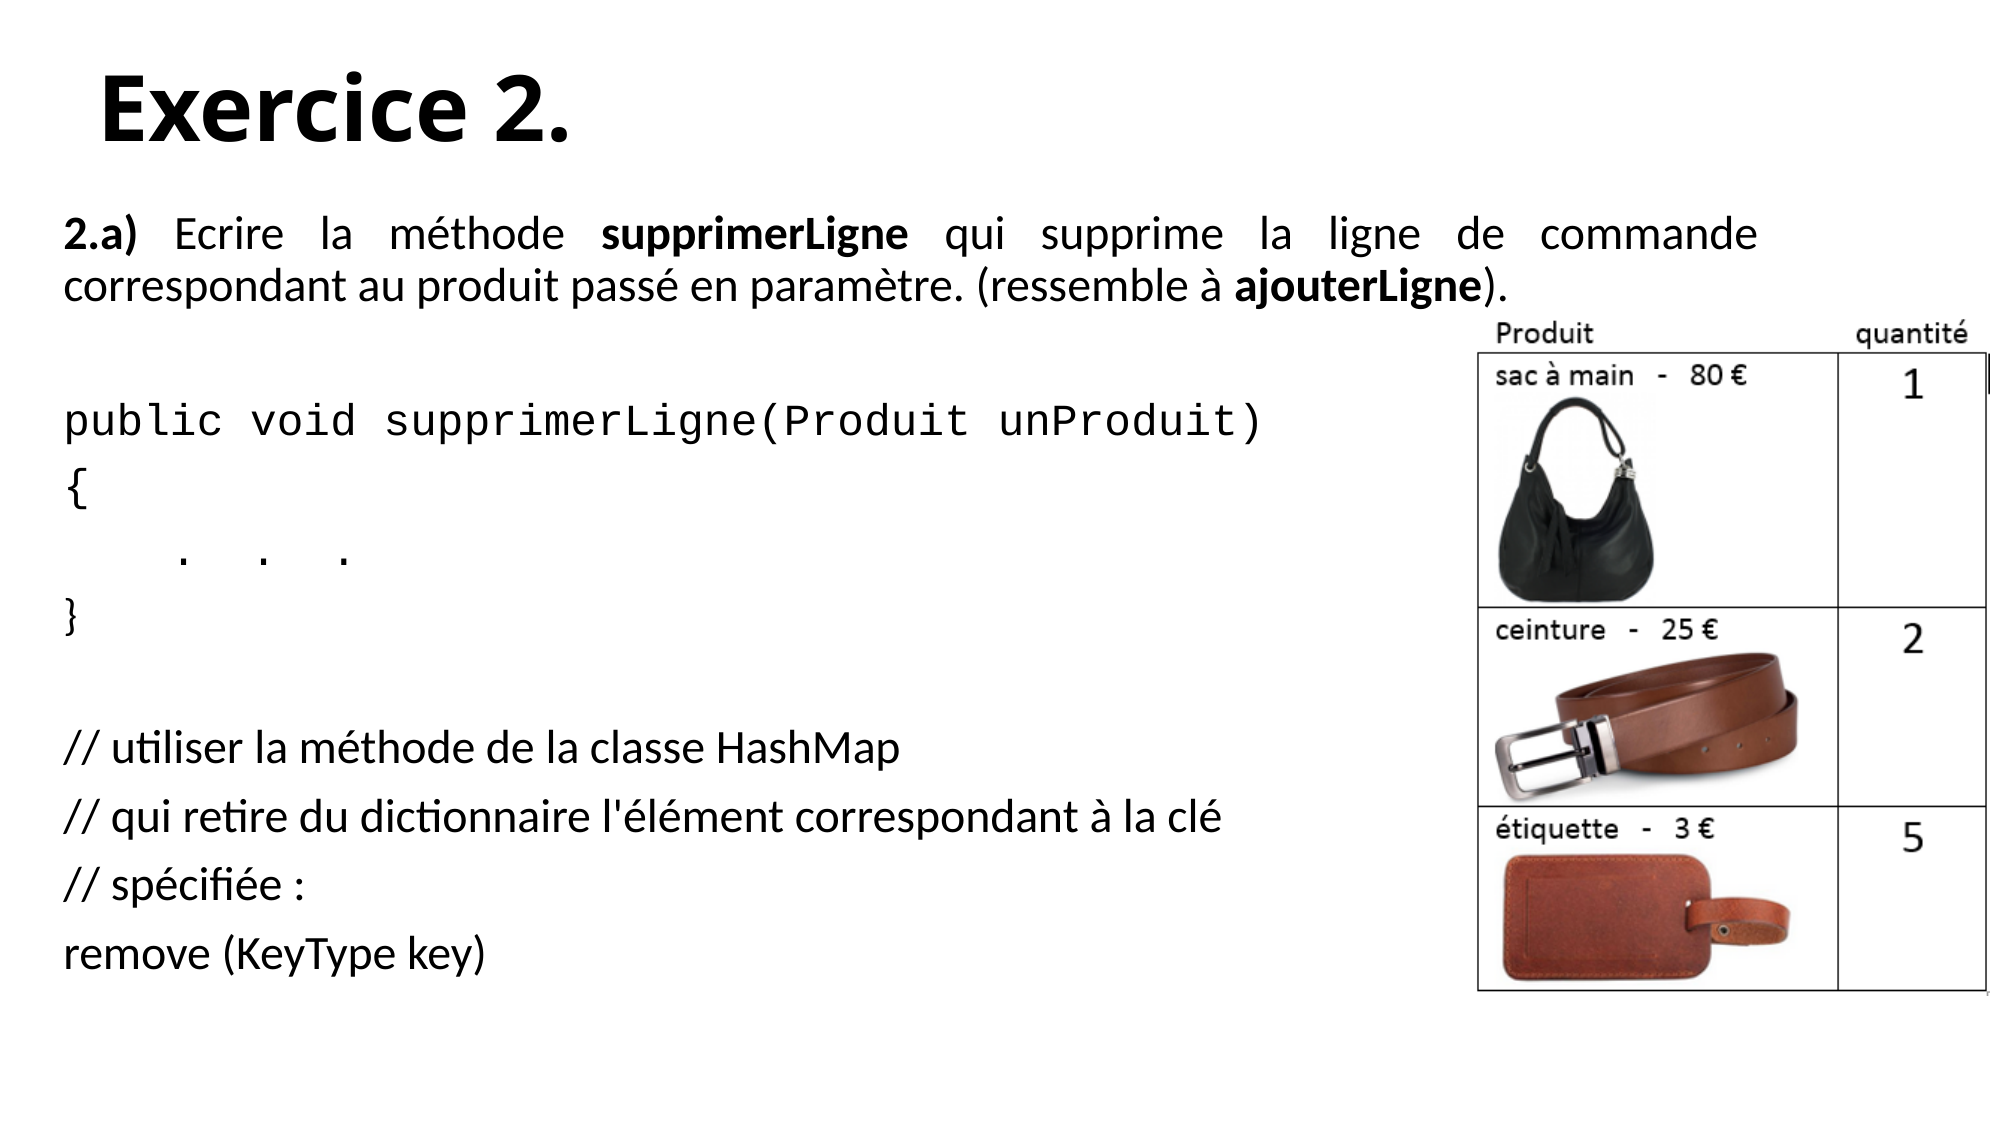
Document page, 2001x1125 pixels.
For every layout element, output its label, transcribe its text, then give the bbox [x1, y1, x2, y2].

picture [1470, 312, 1991, 996]
text_box Exercice 2. [82, 49, 1808, 174]
text_box 2.a) Ecrire la méthode supprimerLigne qui supprime la ligne de commande correspondant au produit passé en paramètre. (ressemble à ajouterLigne). public void supprimerLigne(Produit unProduit) { . . . } // utiliser la méthode de la classe HashMap // qui retire du dictionnaire l'élément correspondant à la clé // spécifiée : remove (KeyType key) [48, 201, 1774, 996]
